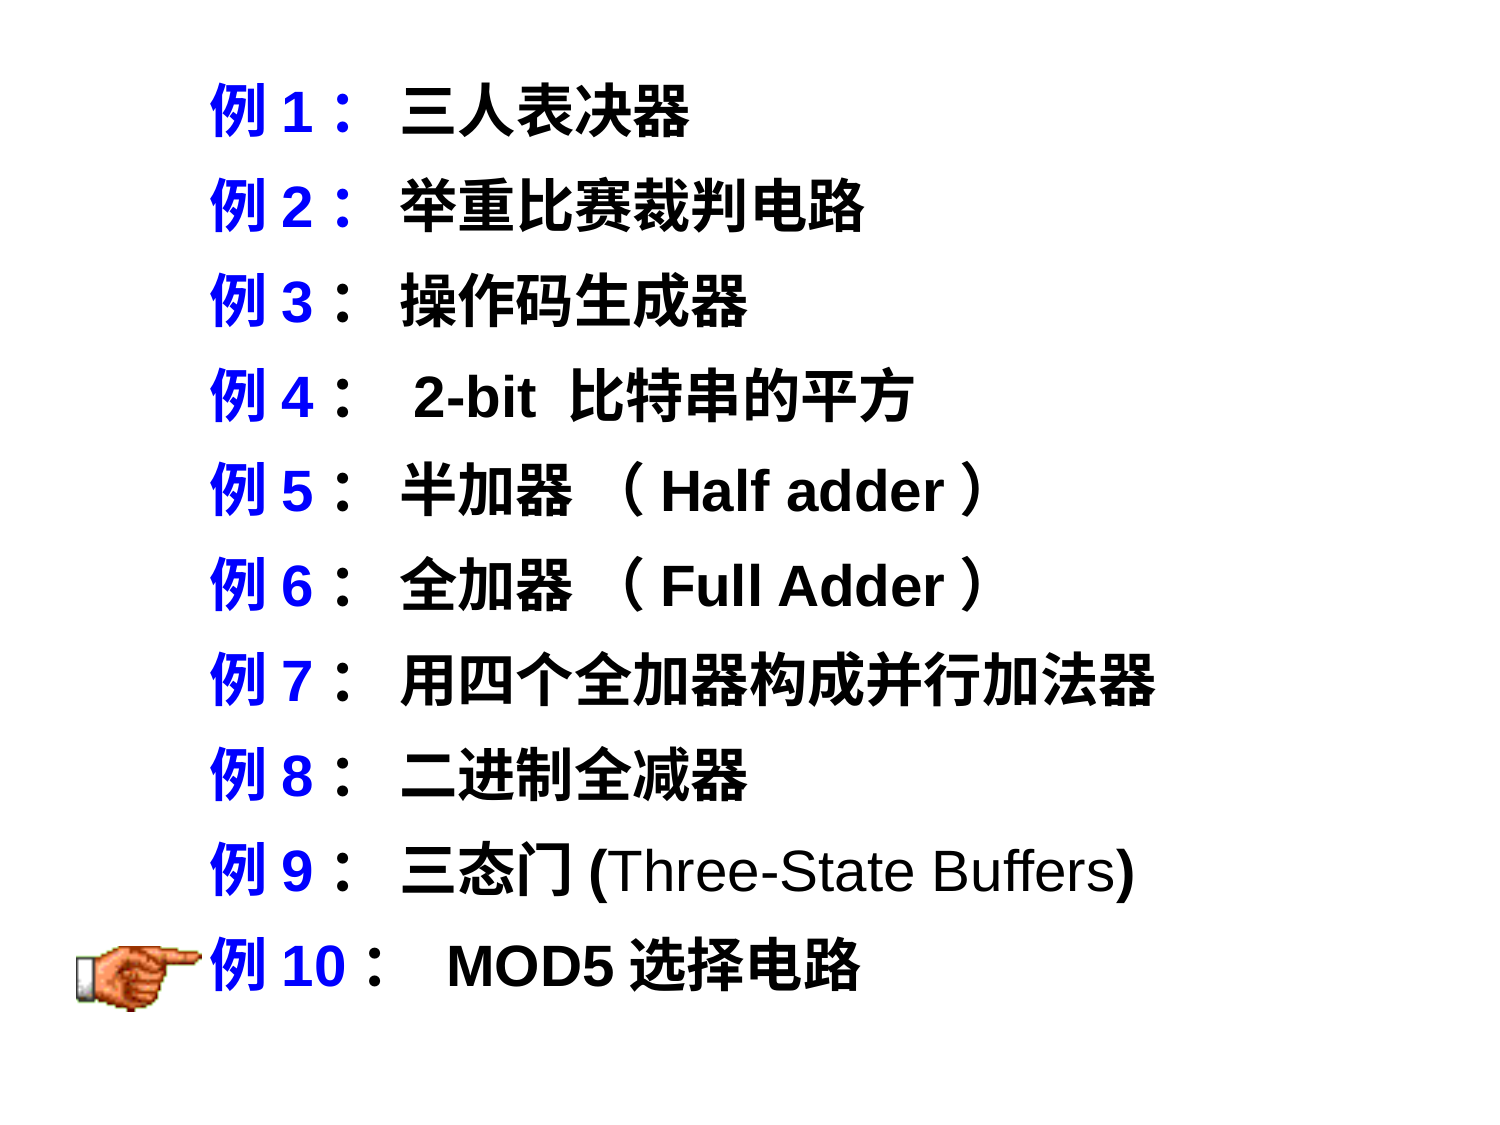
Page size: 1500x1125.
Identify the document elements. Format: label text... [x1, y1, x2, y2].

text_box 例1： 三人表决器 例2： 举重比赛裁判电路 例3： 操作码生成器 例4： 2-bit 比特串的平方 例5： 半加器 （Half adder） 例6： 全加器 （Full Adder） 例7： 用四个全加器构成并行加法器 例8： 二进制全减器 例9： 三态门(Three-State Buffers) 例10： MOD5选择电路 [194, 66, 1388, 1006]
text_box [76, 946, 202, 1012]
